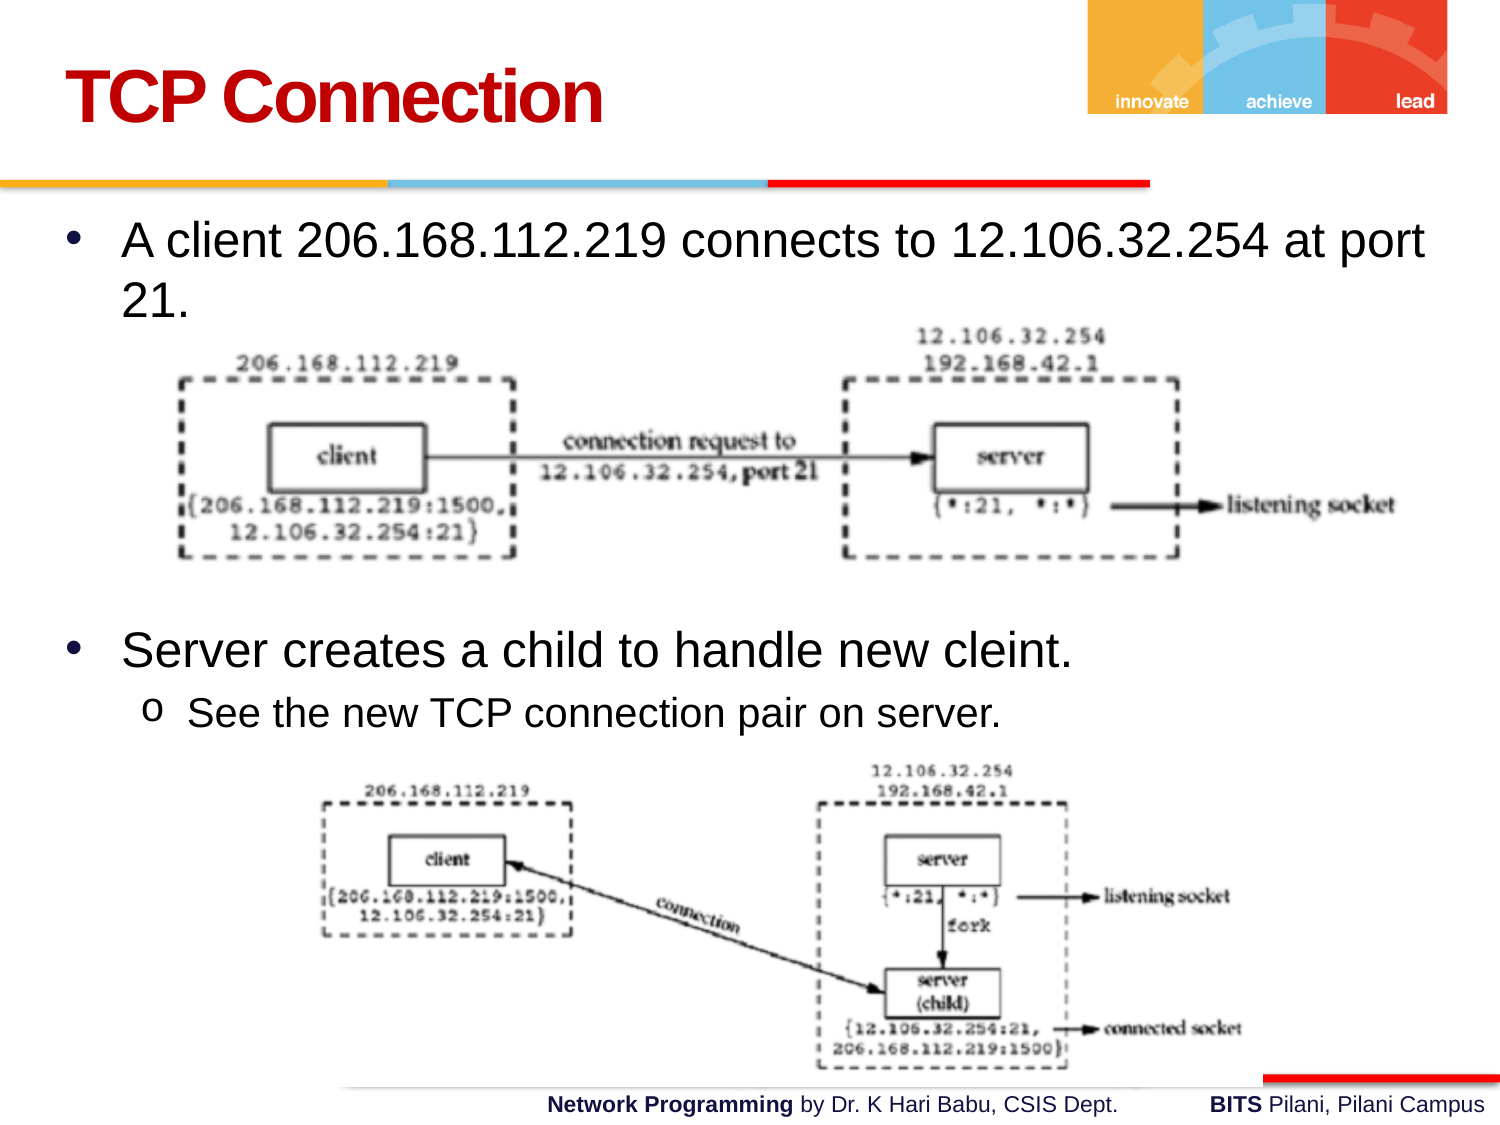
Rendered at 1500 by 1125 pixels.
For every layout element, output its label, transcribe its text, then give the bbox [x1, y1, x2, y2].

list A client 206.168.112.219 connects to 12.106.32.254 at port 21. Server creates a child to handle new cleint. See the new TCP connection pair on server. [49, 199, 1463, 1038]
list TCP Connection [49, 24, 1088, 176]
picture [262, 749, 1263, 1087]
picture [1087, 0, 1448, 114]
picture [137, 324, 1413, 582]
